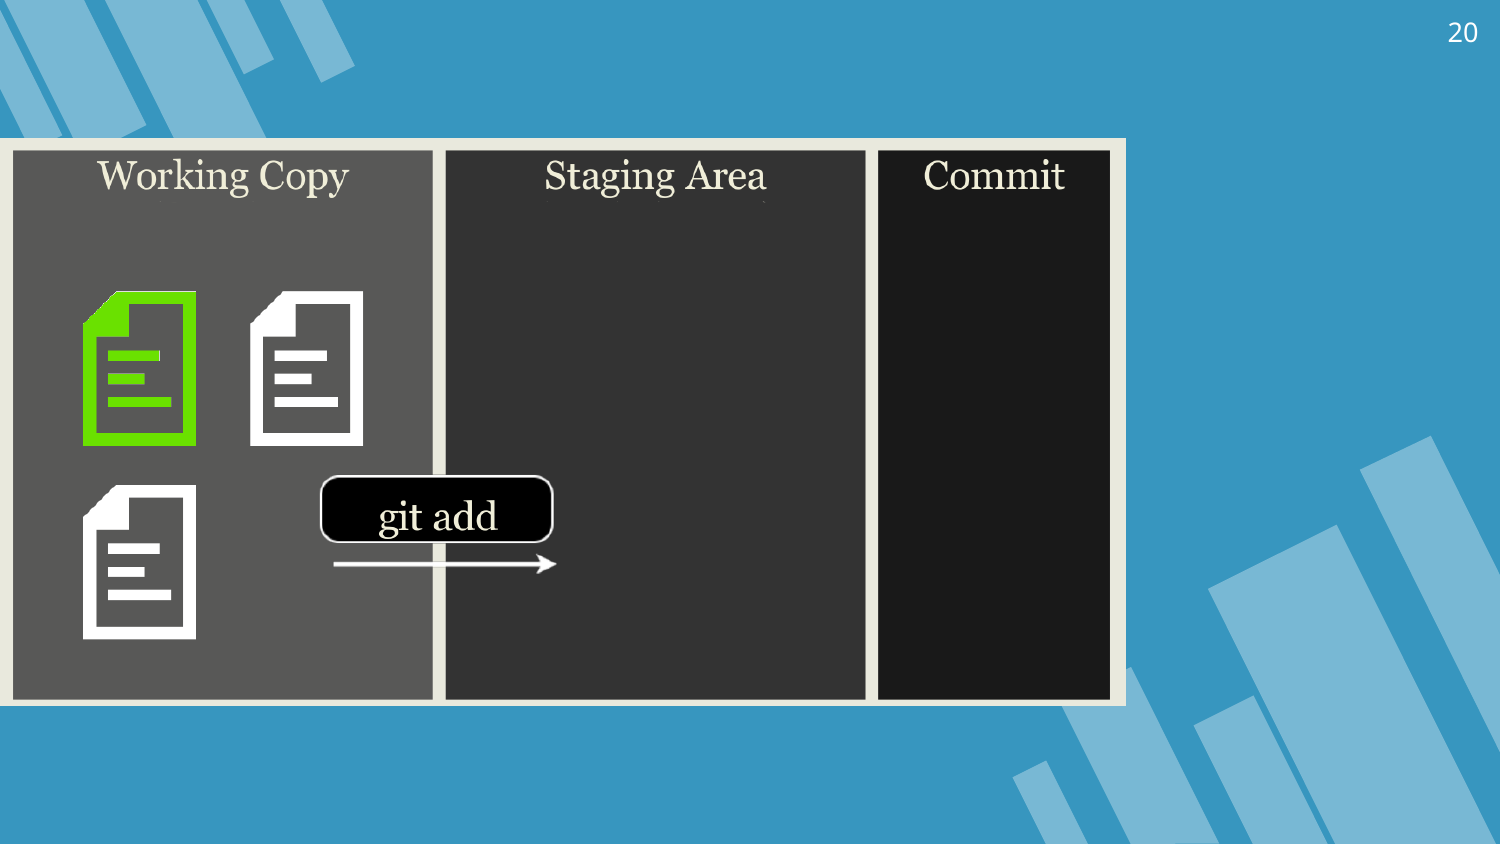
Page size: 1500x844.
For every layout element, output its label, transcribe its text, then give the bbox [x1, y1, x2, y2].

picture [0, 137, 1126, 706]
slide_number ‹#› [1403, 0, 1494, 65]
